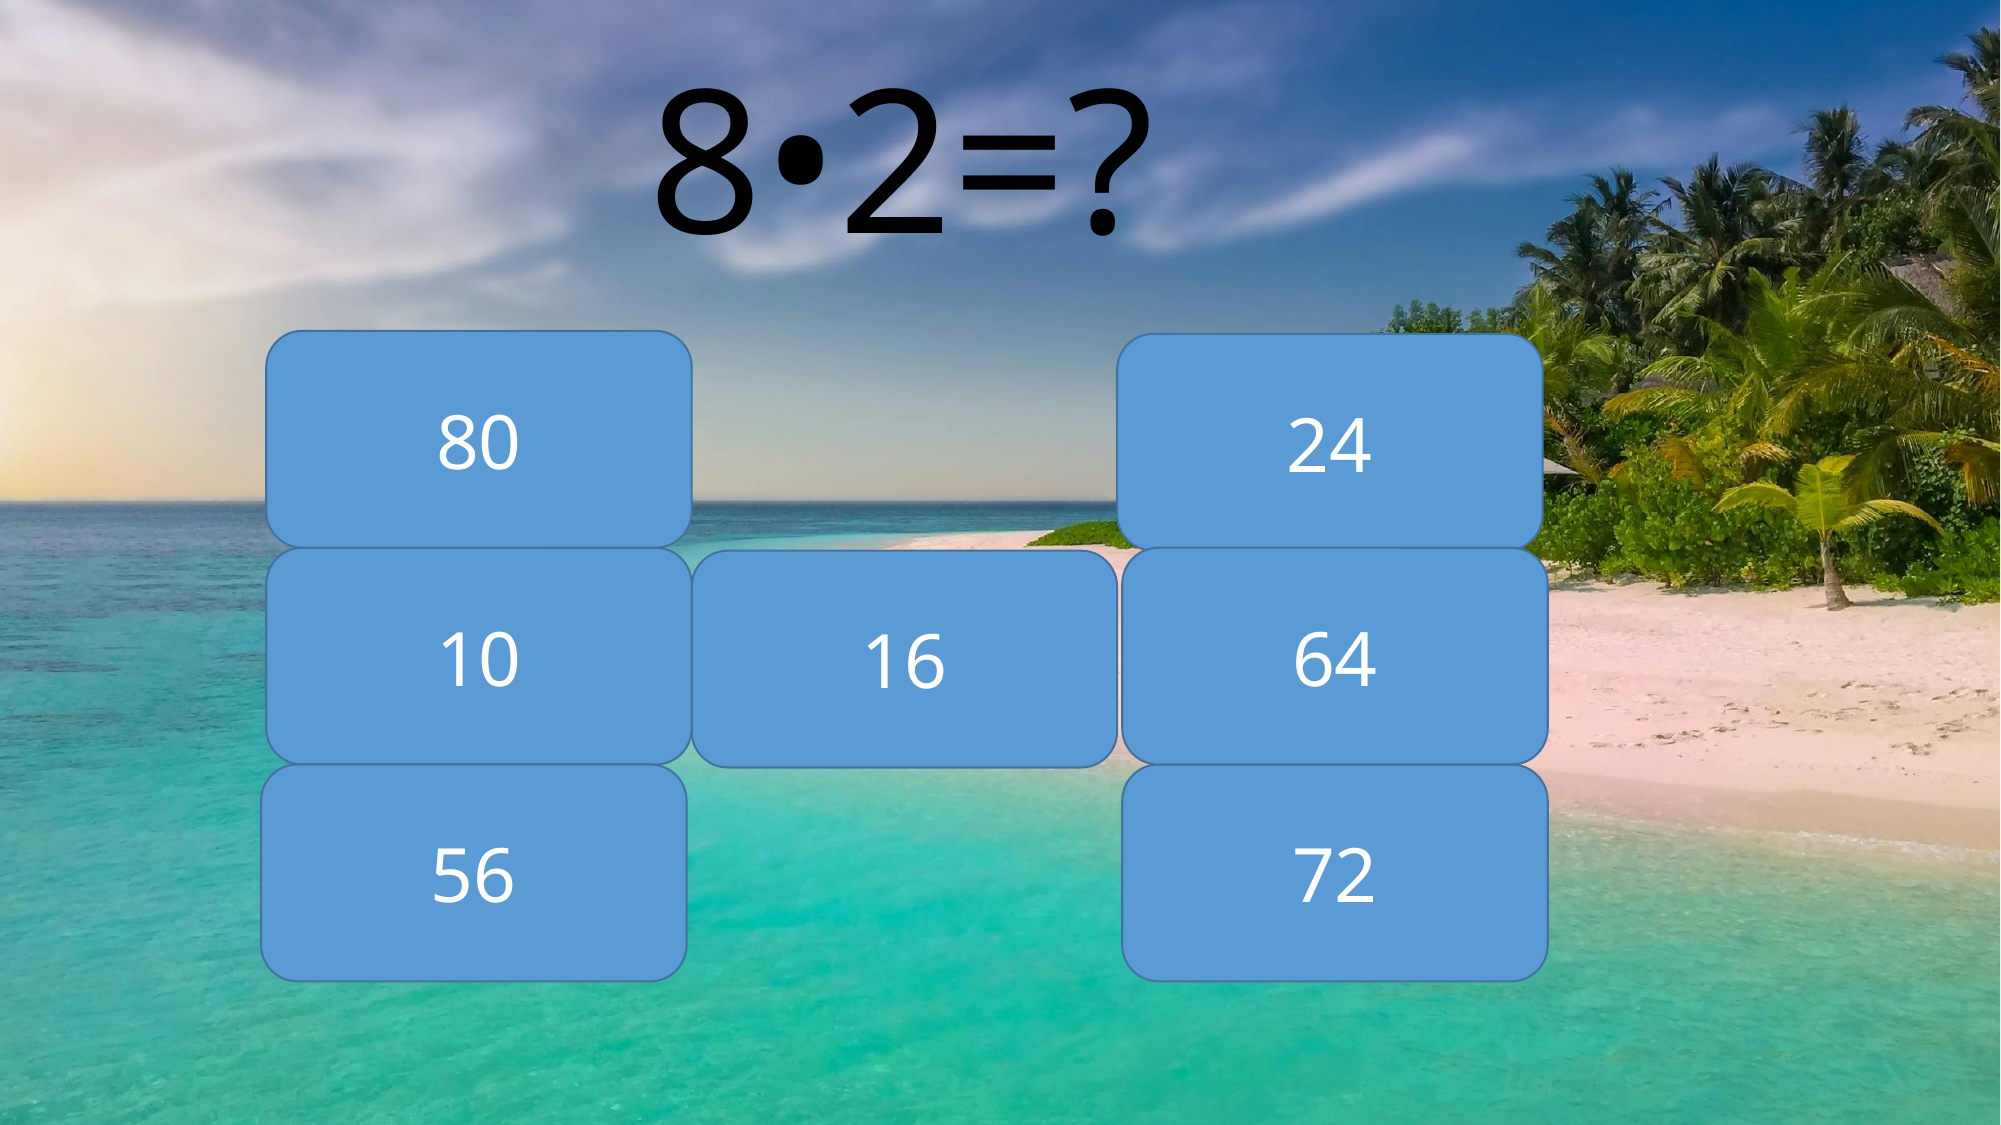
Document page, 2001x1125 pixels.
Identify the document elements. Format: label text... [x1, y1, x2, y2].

text_box 10 [265, 548, 693, 765]
text_box 72 [1121, 765, 1549, 983]
picture [0, 0, 2001, 1125]
text_box 80 [265, 329, 693, 549]
text_box 8•2=? [634, 26, 1170, 281]
text_box 64 [1121, 546, 1549, 766]
text_box 24 [1116, 332, 1544, 550]
text_box 16 [691, 549, 1119, 769]
text_box 56 [260, 763, 688, 983]
